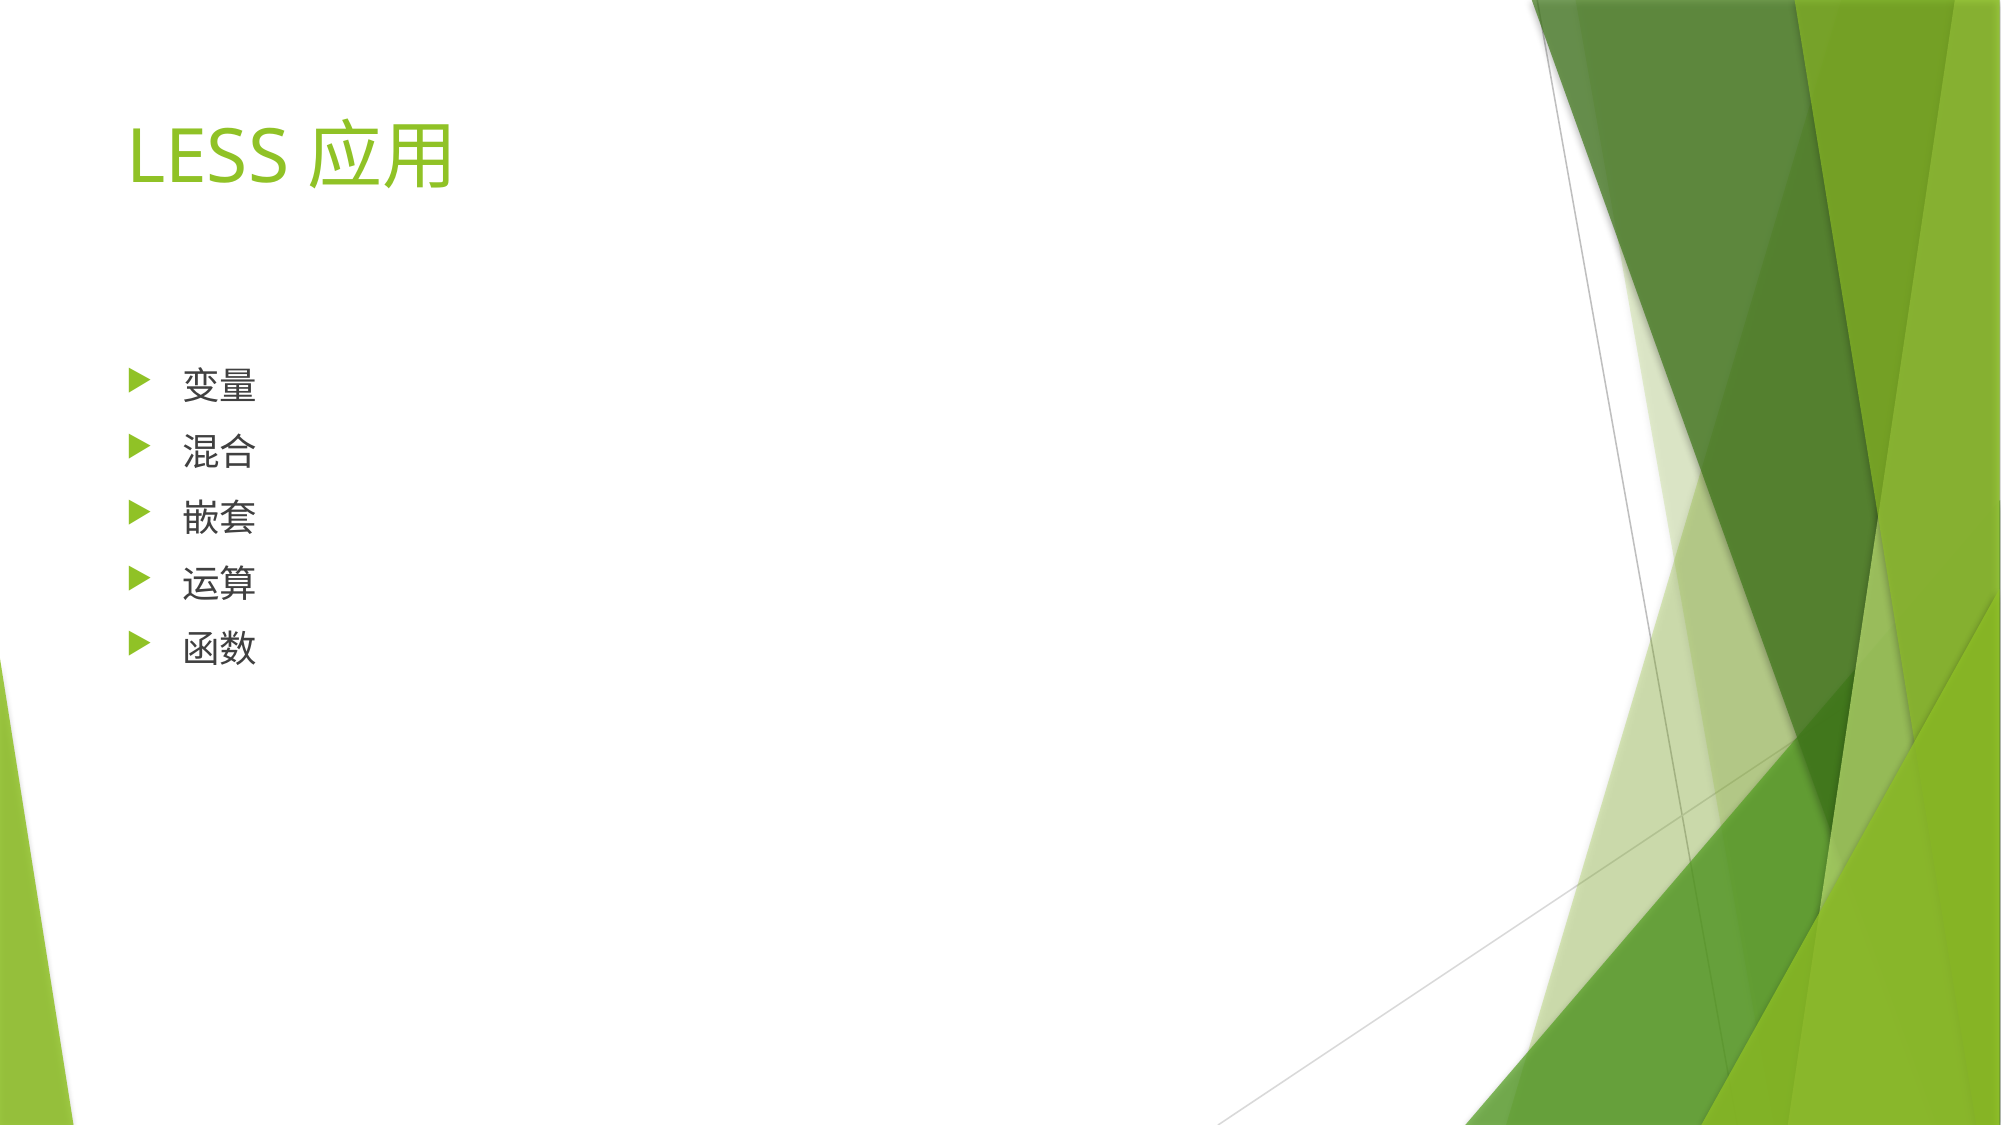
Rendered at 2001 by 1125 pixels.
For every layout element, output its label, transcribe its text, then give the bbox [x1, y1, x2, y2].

list 变量 混合 嵌套 运算 函数 [111, 354, 1522, 992]
title LESS应用 [111, 99, 1522, 317]
